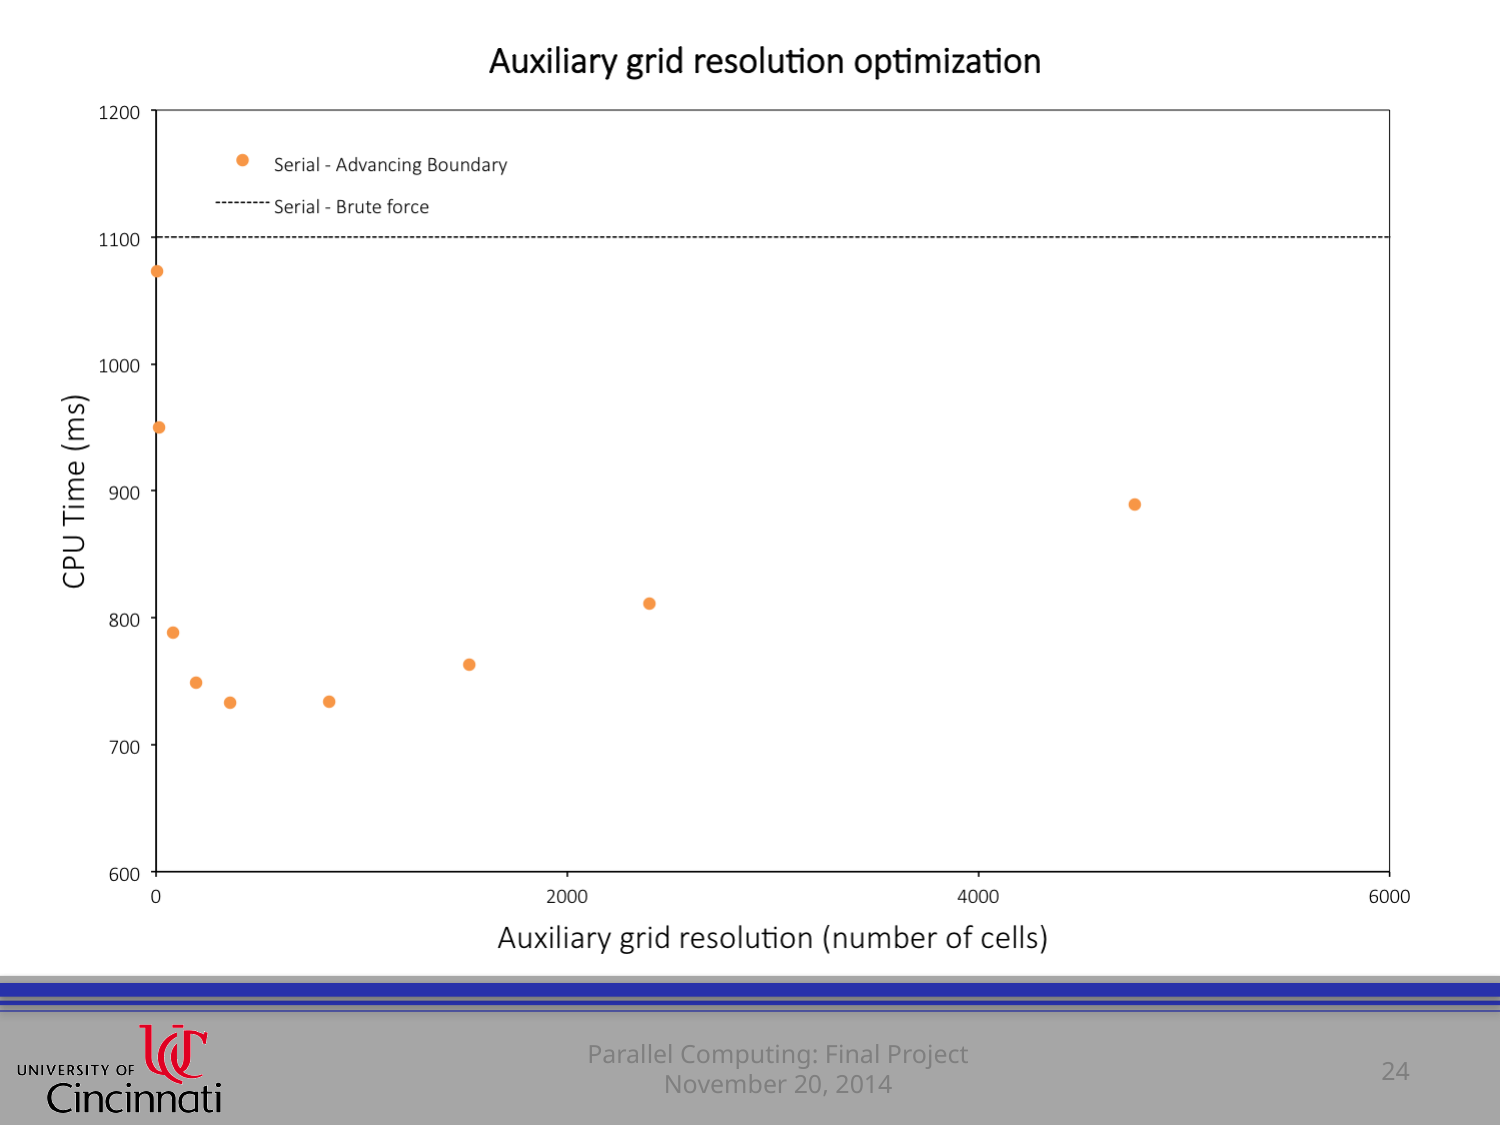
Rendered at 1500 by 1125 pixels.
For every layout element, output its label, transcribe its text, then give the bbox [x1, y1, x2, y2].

footer Parallel Computing: Final Project November 20, 2014 [481, 1038, 1075, 1098]
slide_number 24 [1074, 1042, 1425, 1103]
picture [52, 33, 1417, 956]
picture [14, 1023, 225, 1115]
